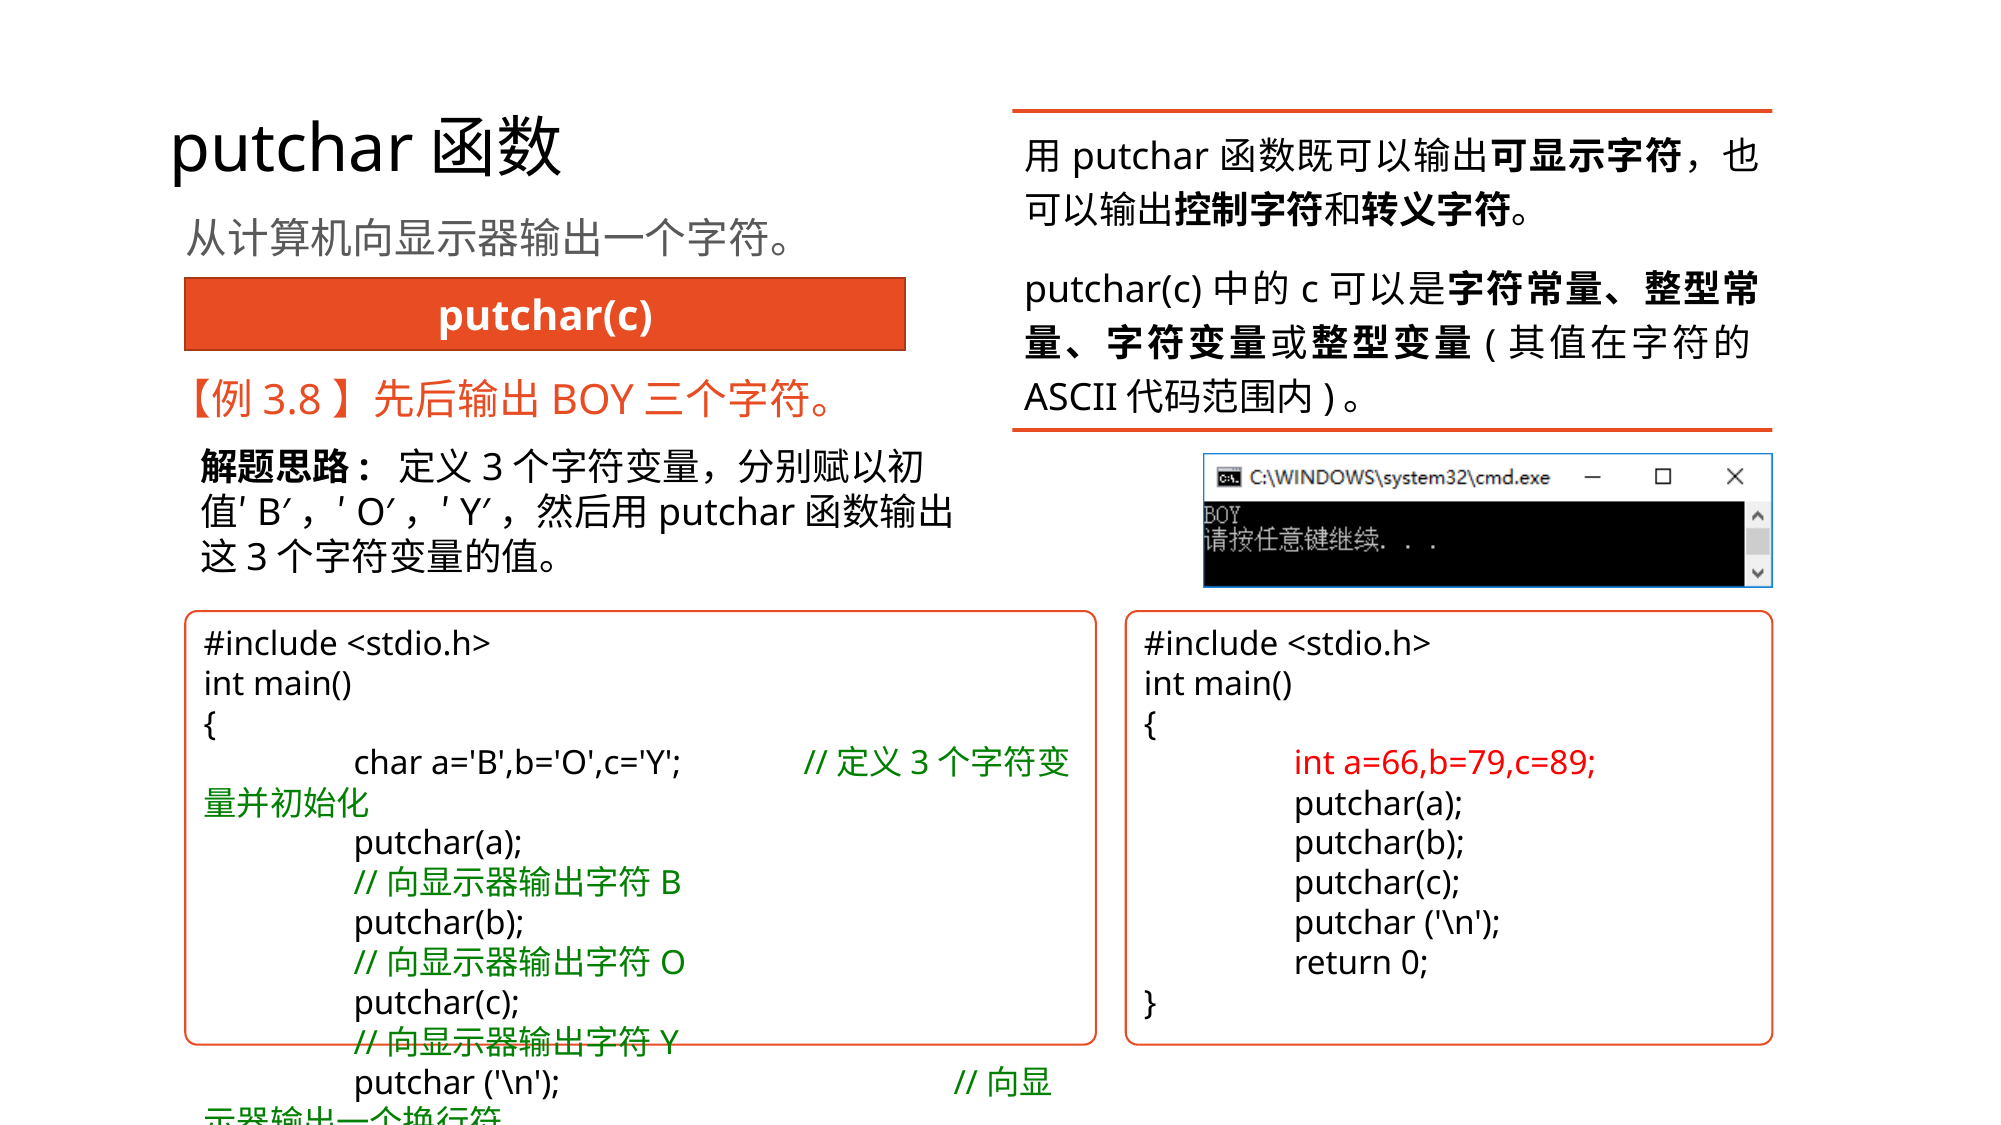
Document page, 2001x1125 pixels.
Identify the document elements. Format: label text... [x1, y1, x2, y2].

text_box #include <stdio.h> int main() { char a='B',b='O',c='Y'; //定义3个字符变量并初始化 putchar(a); //向显示器输出字符B putchar(b); //向显示器输出字符O putchar(c); //向显示器输出字符Y putchar ('\n'); //向显示器输出一个换行符 return 0; } [184, 610, 1097, 1046]
text_box 【例3.8】先后输出BOY三个字符。 [154, 355, 1749, 453]
text_box putchar(c) [184, 277, 906, 351]
text_box #include <stdio.h> int main() { int a=66,b=79,c=89; putchar(a); putchar(b); putchar(c); putchar ('\n'); return 0; } [1124, 610, 1774, 1046]
title putchar函数 [154, 40, 1126, 259]
list 从计算机向显示器输出一个字符。 [170, 210, 1577, 307]
text_box 解题思路: 定义3个字符变量，分别赋以初值′B′，′O′，′Y′，然后用putchar函数输出这3个字符变量的值。 [185, 435, 974, 586]
picture [1203, 453, 1773, 588]
